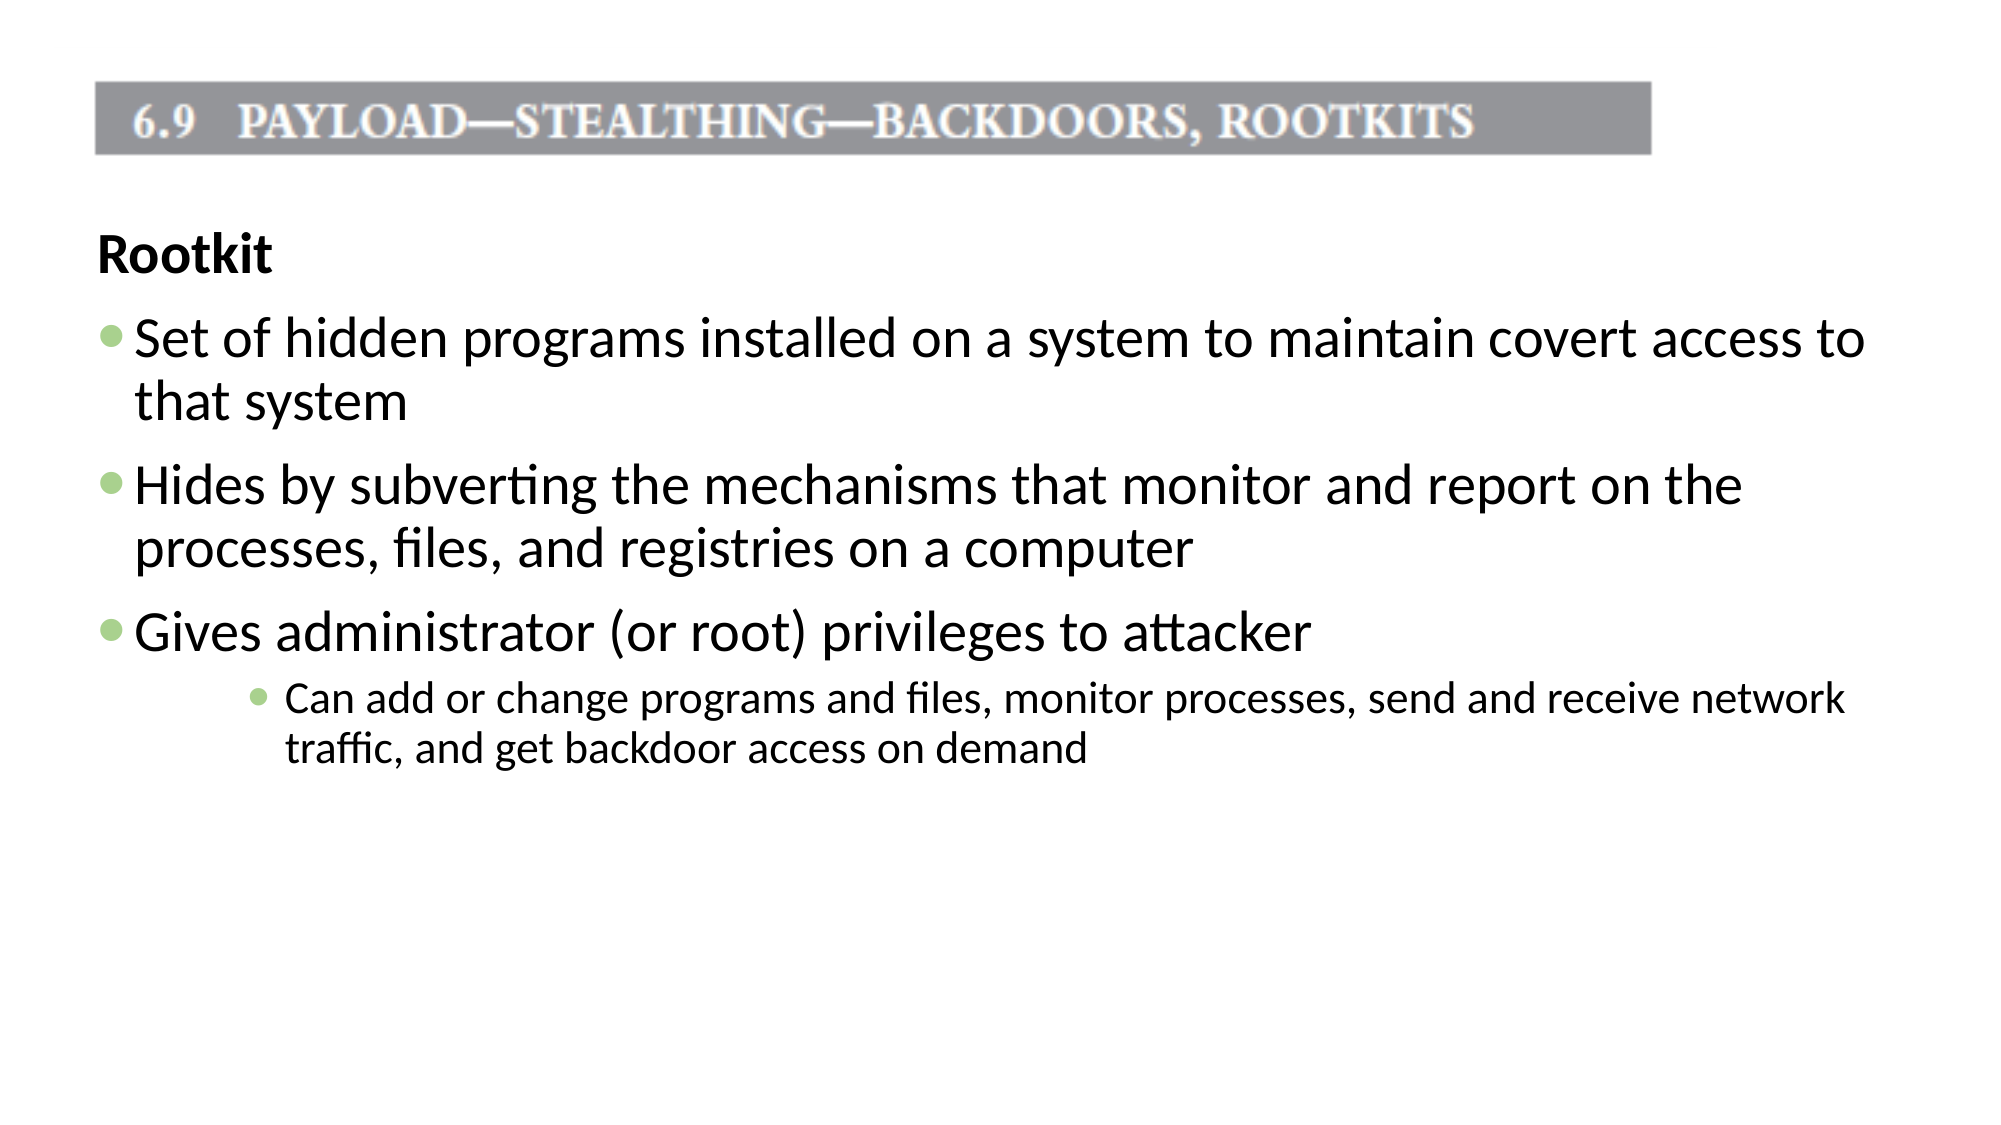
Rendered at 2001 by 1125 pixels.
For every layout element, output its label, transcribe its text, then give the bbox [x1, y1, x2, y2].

list Rootkit Set of hidden programs installed on a system to maintain covert access to that system Hides by subverting the mechanisms that monitor and report on the processes, files, and registries on a computer Gives administrator (or root) privileges to attacker Can add or change programs and files, monitor processes, send and receive network traffic, and get backdoor access on demand [82, 216, 1918, 974]
picture [54, 46, 1717, 195]
